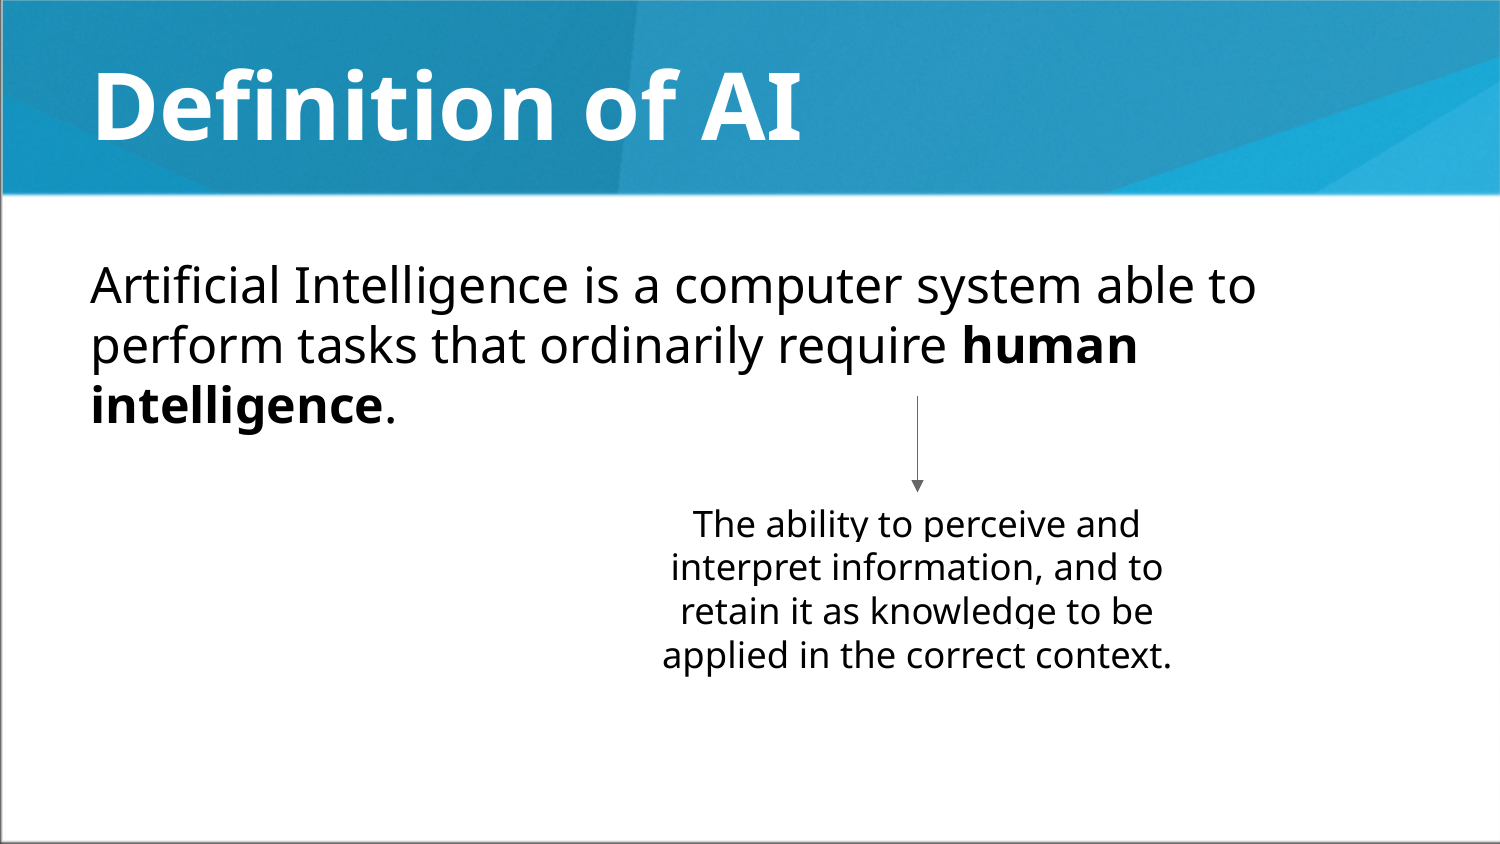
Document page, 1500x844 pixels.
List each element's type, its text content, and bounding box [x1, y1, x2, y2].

text_box The ability to perceive and interpret information, and to retain it as knowledge to be applied in the correct context. [645, 485, 1190, 691]
list Artificial Intelligence is a computer system able to perform tasks that ordinarily require human intelligence. [75, 238, 1432, 422]
title Definition of AI [75, 33, 1425, 175]
picture [0, 0, 1500, 844]
